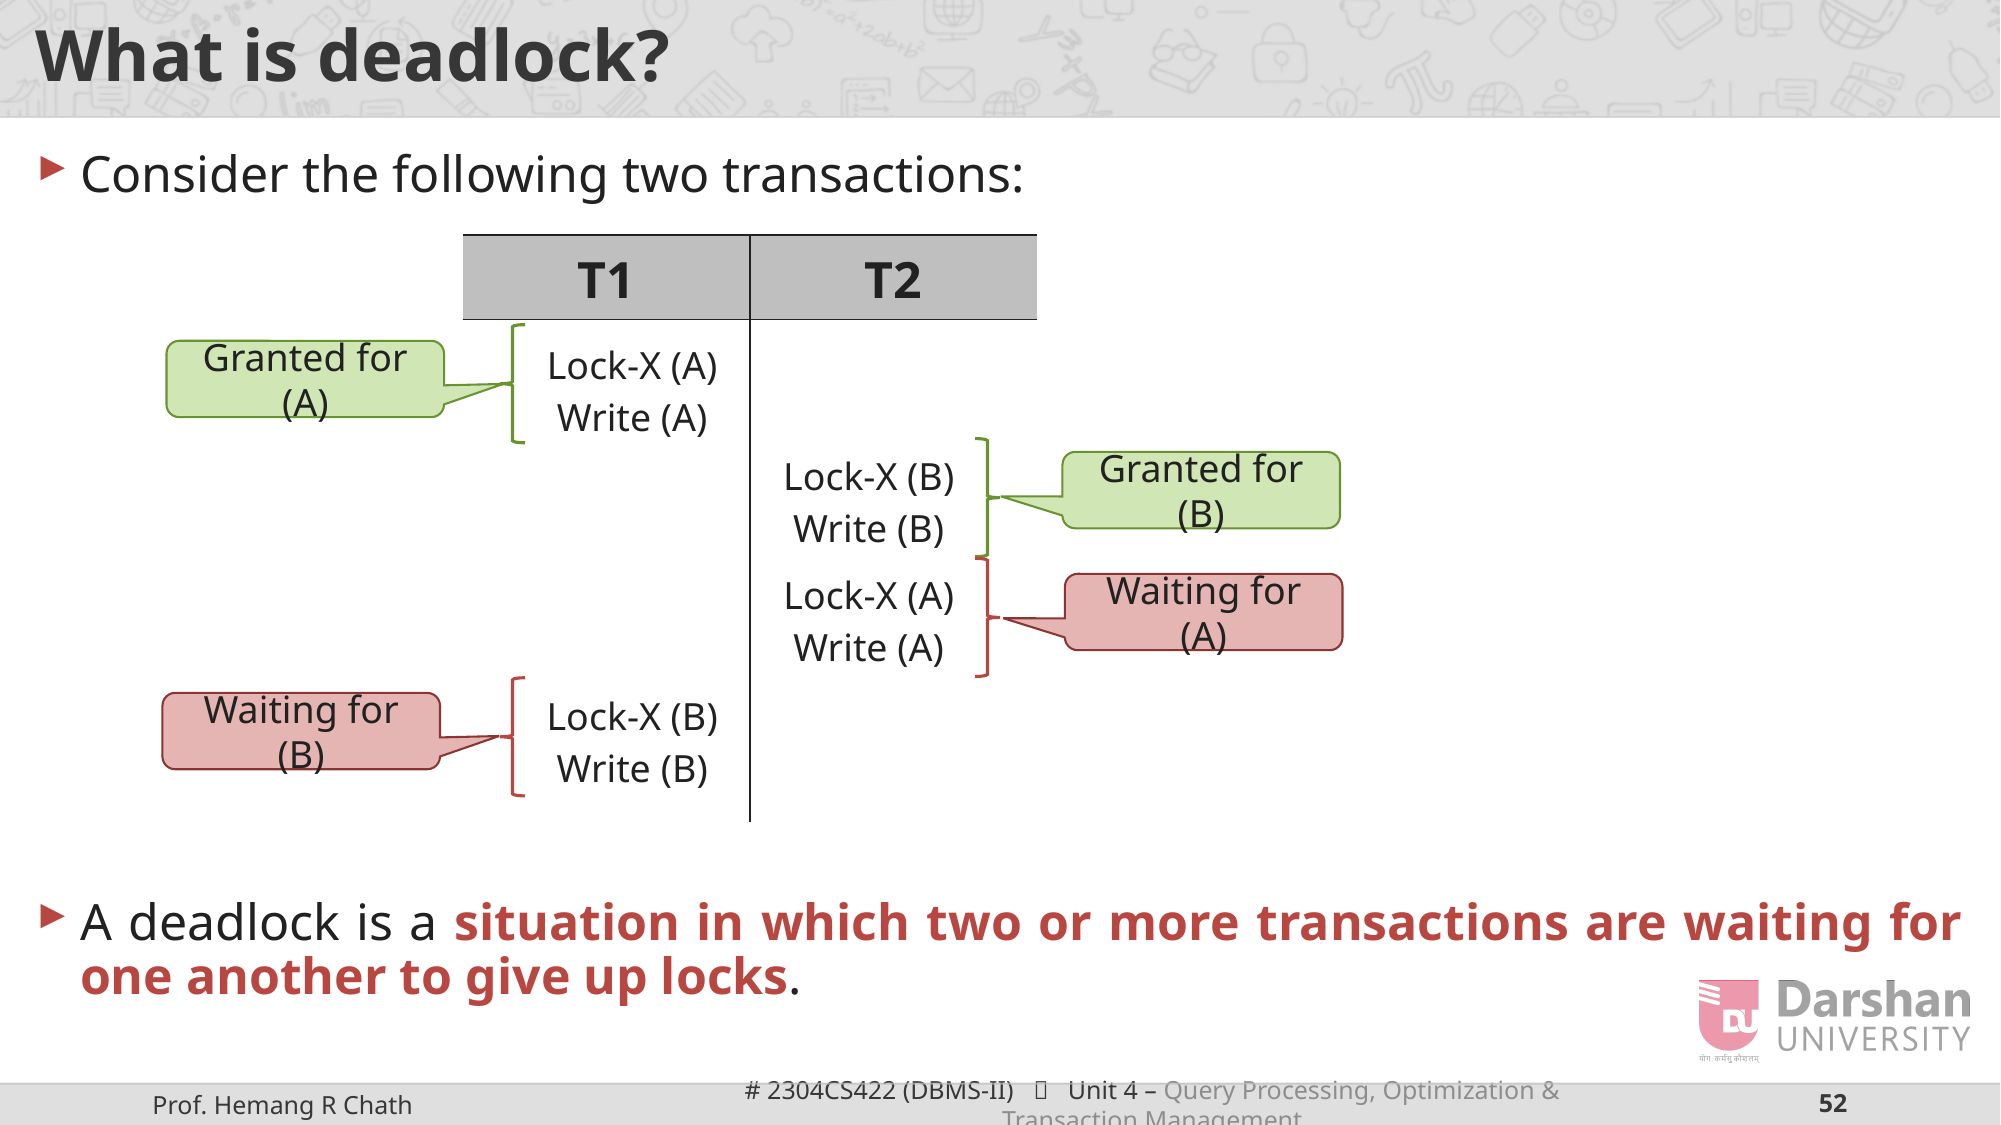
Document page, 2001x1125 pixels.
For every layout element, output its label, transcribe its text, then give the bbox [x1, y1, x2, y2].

text_box Lock-X (A) Write (A) [761, 557, 976, 678]
text_box [976, 557, 1000, 677]
text_box [500, 677, 526, 797]
text_box Granted for (A) [165, 339, 504, 419]
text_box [1699, 1059, 1970, 1063]
table_header T2 [751, 236, 1037, 319]
text_box Waiting for (A) [1002, 572, 1344, 652]
title What is deadlock? [0, 0, 2000, 117]
table_header T1 [463, 236, 749, 319]
text_box Waiting for (B) [161, 691, 500, 771]
table_cell [463, 320, 749, 822]
list Consider the following two transactions: A deadlock is a situation in which two or more transactions are waiting for one another to give up locks. [21, 141, 1979, 1059]
text_box Lock-X (A) Write (A) [525, 327, 740, 447]
text_box [504, 324, 526, 444]
table_cell [751, 320, 1037, 822]
text_box Lock-X (B) Write (B) [525, 678, 740, 798]
text_box Granted for (B) [1000, 450, 1342, 530]
text_box [976, 438, 1000, 557]
text_box Lock-X (B) Write (B) [761, 438, 976, 557]
